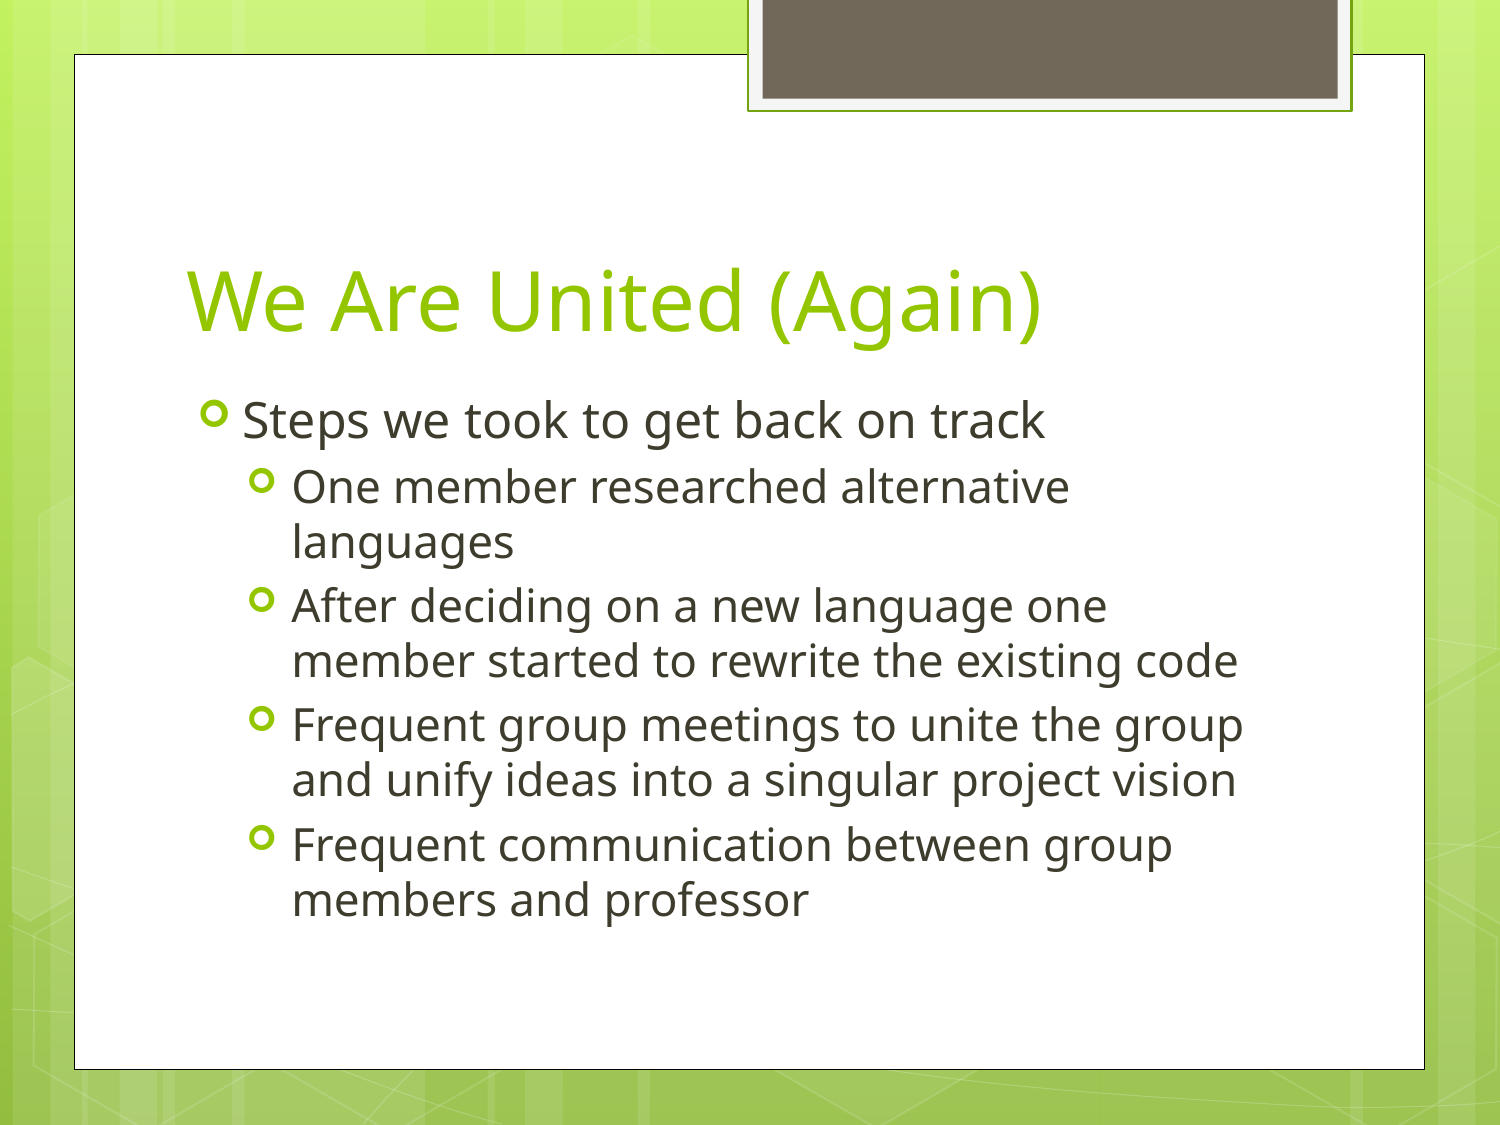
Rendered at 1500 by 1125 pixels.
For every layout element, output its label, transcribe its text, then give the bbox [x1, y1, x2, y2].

list Steps we took to get back on track One member researched alternative languages After deciding on a new language one member started to rewrite the existing code Frequent group meetings to unite the group and unify ideas into a singular project vision Frequent communication between group members and professor [171, 381, 1283, 957]
title We Are United (Again) [171, 168, 1324, 357]
